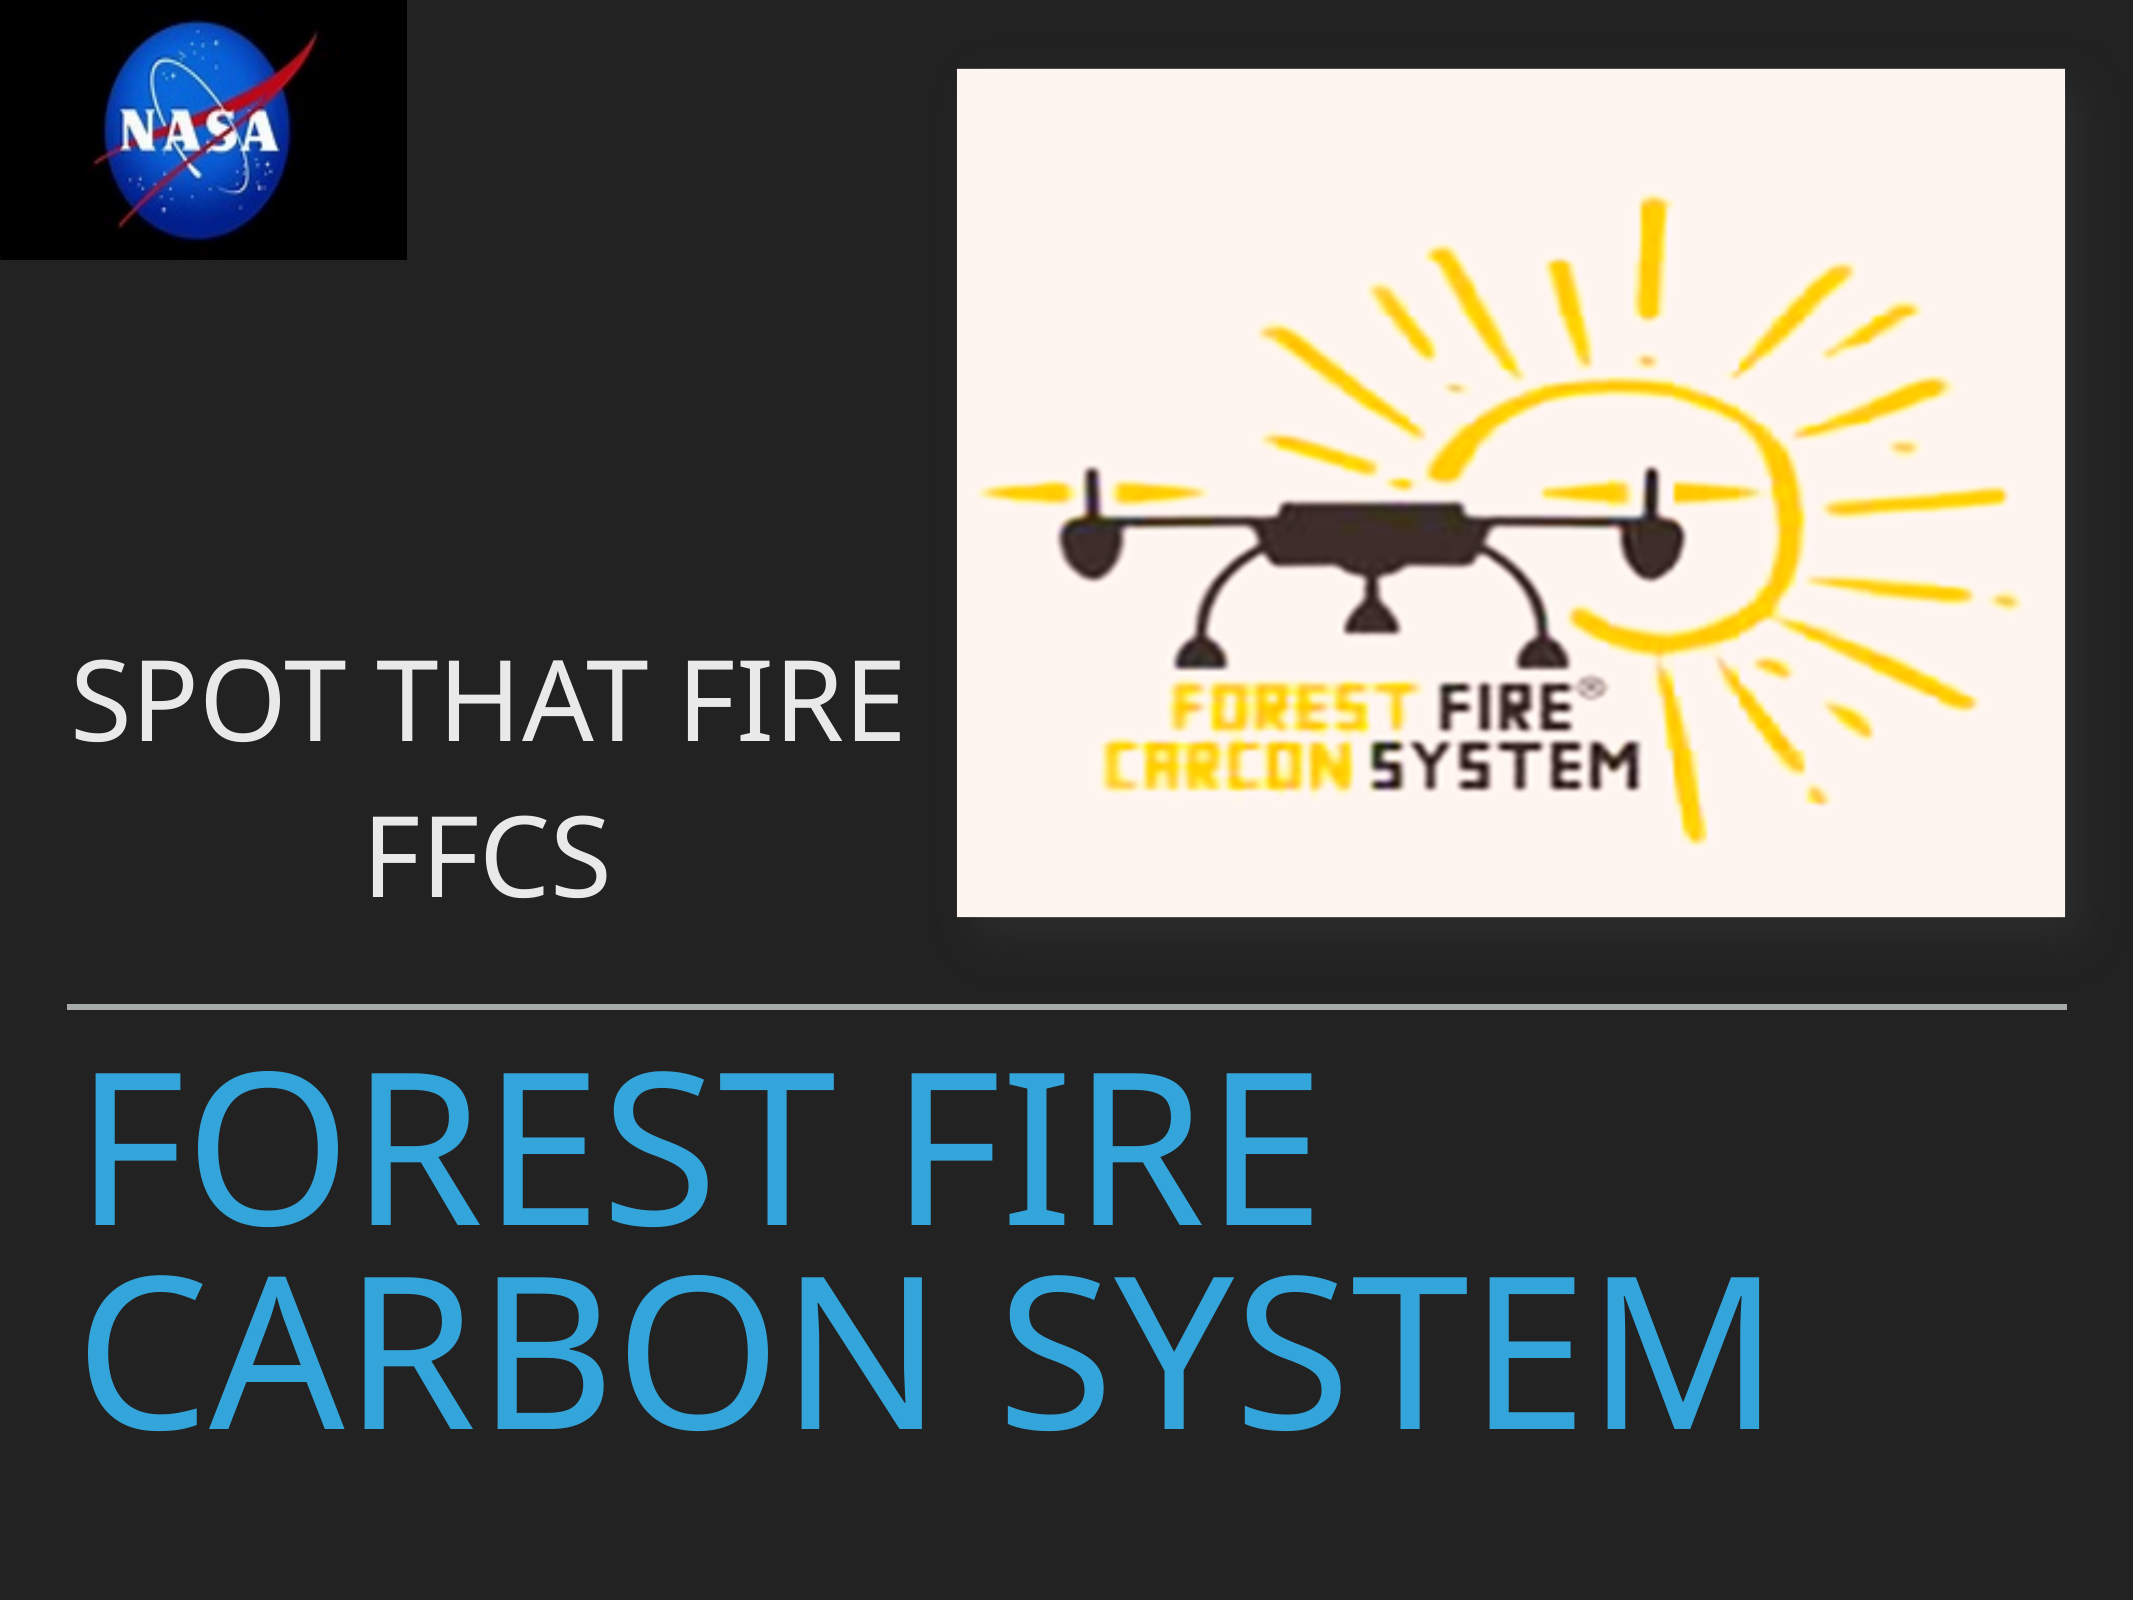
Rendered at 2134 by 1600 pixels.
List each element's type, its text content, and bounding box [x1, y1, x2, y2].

picture [923, 30, 2134, 997]
picture [0, 0, 407, 260]
title forest fire carbon system [66, 1053, 2068, 1499]
subtitle Spot that fire ffcs [32, 197, 923, 928]
